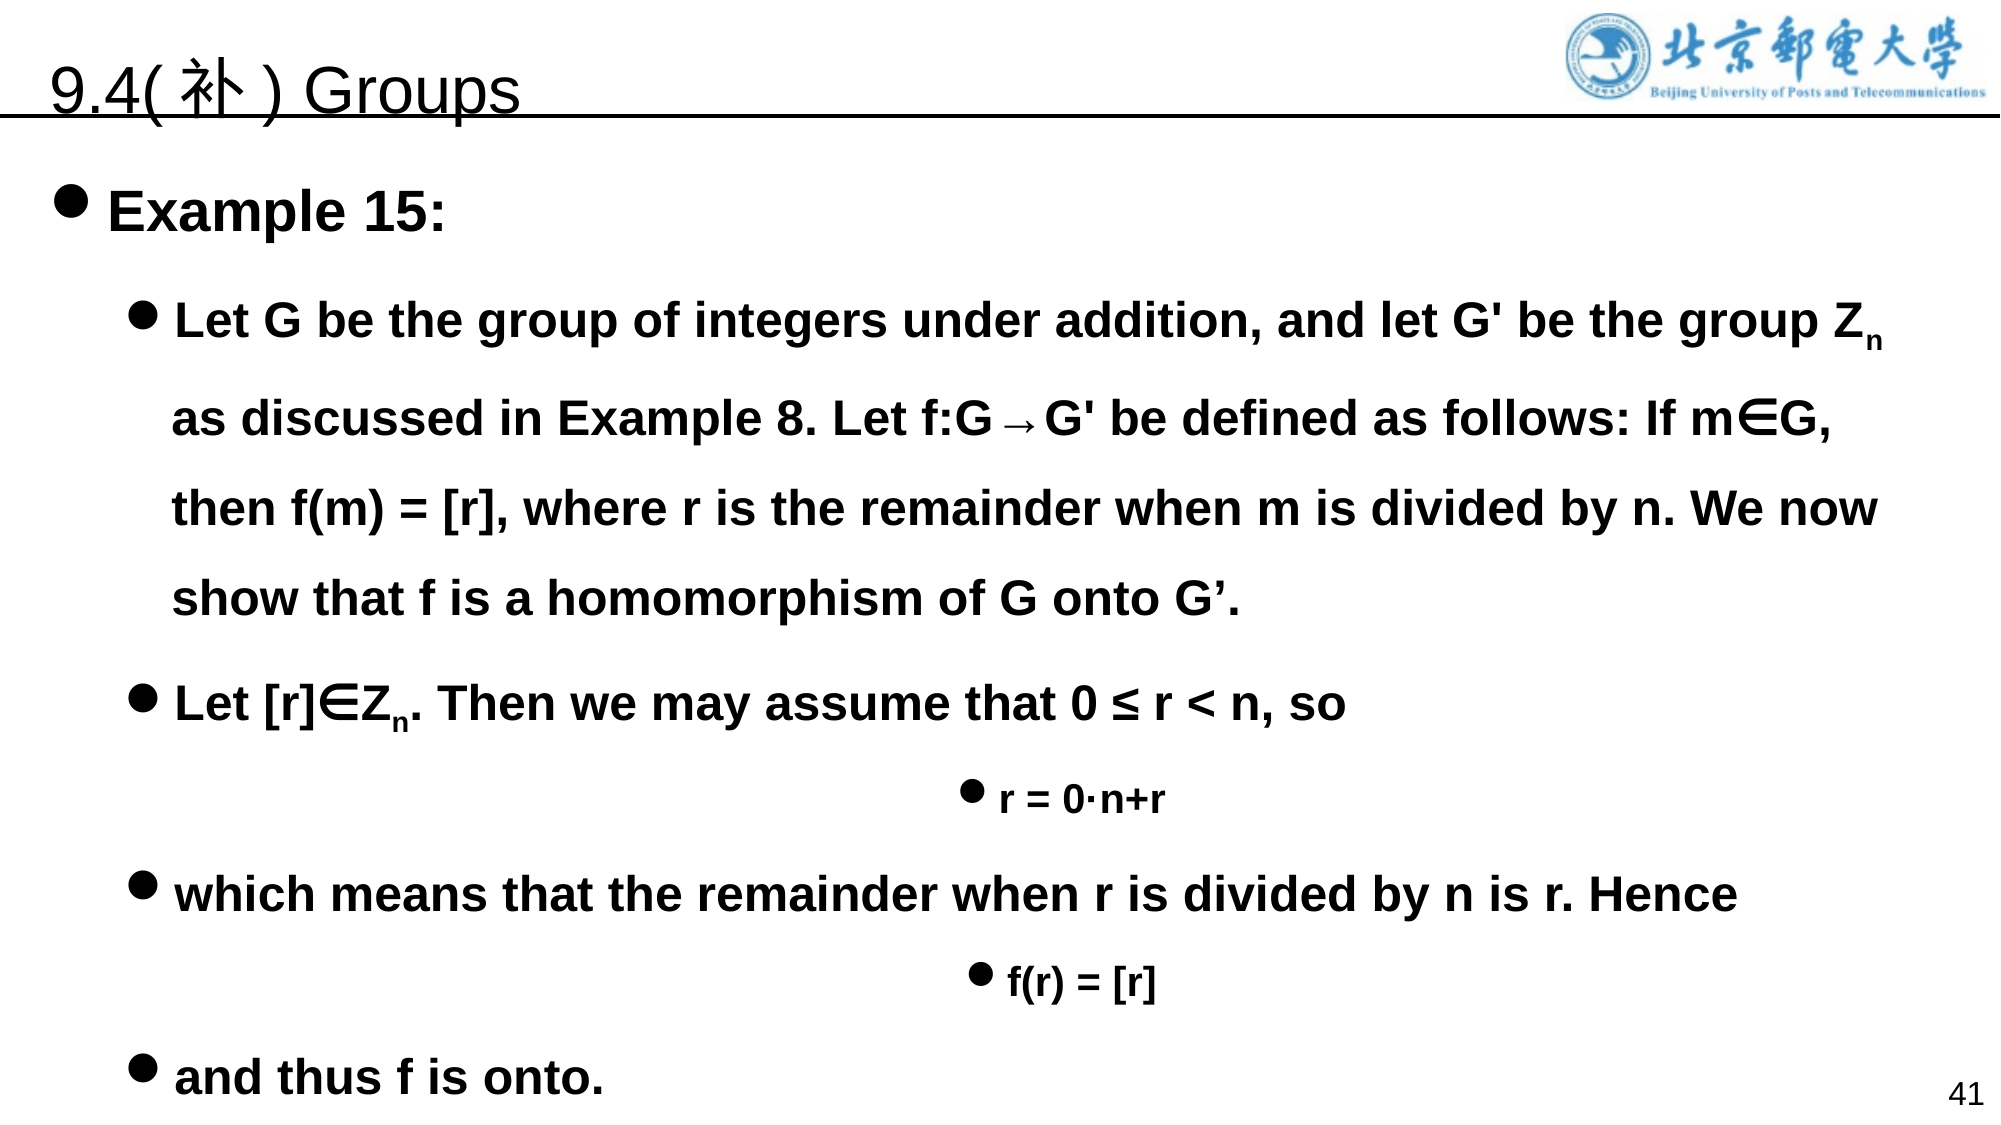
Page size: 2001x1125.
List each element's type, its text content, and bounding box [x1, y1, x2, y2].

text_box 9.4(补) Groups [34, 0, 1849, 135]
text_box Example 15: Let G be the group of integers under addition, and let G' be the group Zn as discussed in Example 8. Let f:G→G' be defined as follows: If m∈G, then f(m) = [r], where r is the remainder when m is divided by n. We now show that f is a homomorphism of G onto G’. Let [r]∈Zn. Then we may assume that 0 ≤ r < n, so r = 0·n+r which means that the remainder when r is divided by n is r. Hence f(r) = [r] and thus f is onto. [34, 150, 1939, 1125]
picture [1849, 13, 1988, 101]
